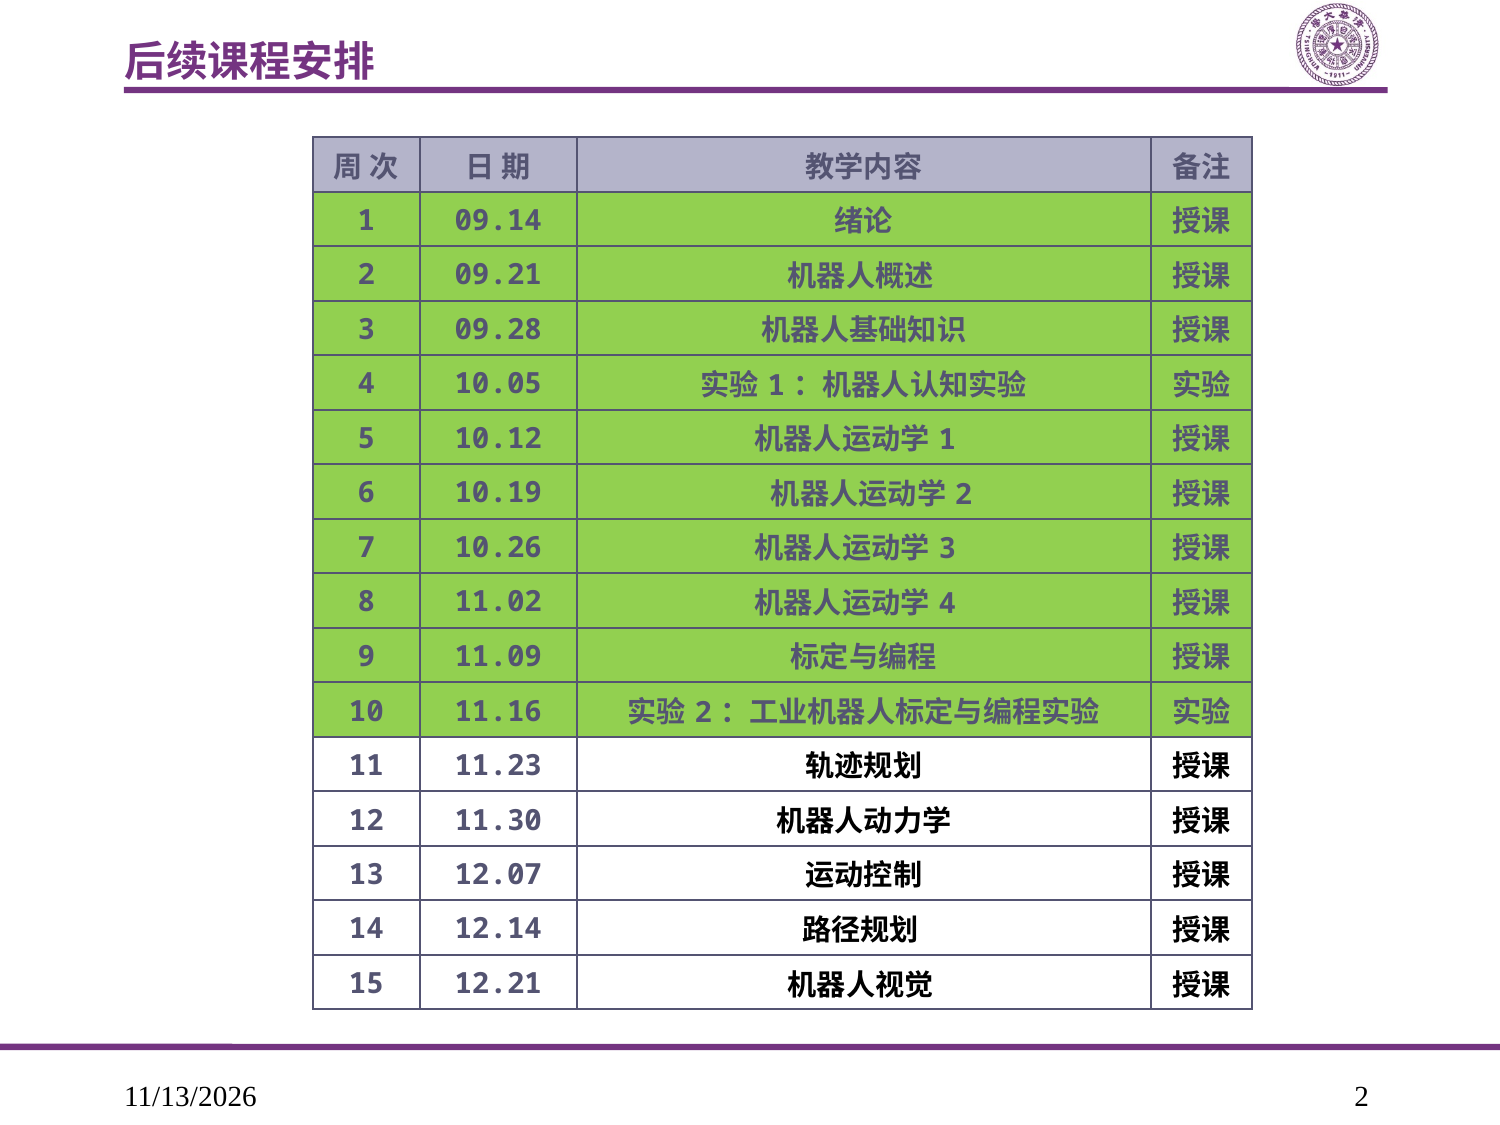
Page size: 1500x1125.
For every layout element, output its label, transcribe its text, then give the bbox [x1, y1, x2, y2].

table_cell 6 [314, 465, 419, 518]
slide_number 2 [1234, 1058, 1385, 1120]
table_cell 绪论 [578, 193, 1150, 245]
table_cell 授课 [1152, 411, 1251, 463]
table_cell 机器人动力学 [578, 792, 1150, 845]
table_cell 实验1：机器人认知实验 [578, 356, 1150, 409]
table_cell 12.14 [421, 901, 576, 954]
table_cell 授课 [1152, 847, 1251, 899]
table_cell 11.16 [421, 683, 576, 736]
table_cell 10.12 [421, 411, 576, 463]
table_cell 授课 [1152, 193, 1251, 245]
table_header 日 期 [421, 138, 576, 191]
table_cell 3 [314, 302, 419, 354]
table_cell 4 [314, 356, 419, 409]
table_cell 机器人运动学2 [578, 465, 1150, 518]
table_cell 机器人基础知识 [578, 302, 1150, 354]
table_cell 14 [314, 901, 419, 954]
table_cell 11.02 [421, 574, 576, 627]
table_cell 11.23 [421, 738, 576, 790]
picture [1289, 1, 1388, 87]
table_cell 授课 [1152, 247, 1251, 300]
table_cell 授课 [1152, 956, 1251, 1008]
table_cell 10 [314, 683, 419, 736]
table_cell 机器人概述 [578, 247, 1150, 300]
table_cell 授课 [1152, 792, 1251, 845]
table_header 周 次 [314, 138, 419, 191]
table_header 教学内容 [578, 138, 1150, 191]
table_cell 授课 [1152, 465, 1251, 518]
table_cell 8 [314, 574, 419, 627]
table_cell 机器人运动学4 [578, 574, 1150, 627]
table_cell 12.07 [421, 847, 576, 899]
table_cell 实验2：工业机器人标定与编程实验 [578, 683, 1150, 736]
table_cell 9 [314, 629, 419, 681]
table_cell 12.21 [421, 956, 576, 1008]
table_cell 7 [314, 520, 419, 572]
table_cell 11.30 [421, 792, 576, 845]
table_cell 标定与编程 [578, 629, 1150, 681]
table_cell 1 [314, 193, 419, 245]
table_cell 2 [314, 247, 419, 300]
table_cell 实验 [1152, 683, 1251, 736]
table_cell 11 [314, 738, 419, 790]
table_cell 11.09 [421, 629, 576, 681]
table_cell 运动控制 [578, 847, 1150, 899]
table_cell 授课 [1152, 629, 1251, 681]
text_box 后续课程安排 [124, 34, 1140, 85]
table_cell 机器人视觉 [578, 956, 1150, 1008]
table_cell 13 [314, 847, 419, 899]
table_cell 授课 [1152, 302, 1251, 354]
table_cell 机器人运动学3 [578, 520, 1150, 572]
table_cell 12 [314, 792, 419, 845]
table_cell 机器人运动学1 [578, 411, 1150, 463]
table_cell 路径规划 [578, 901, 1150, 954]
table_cell 09.14 [421, 193, 576, 245]
table_cell 轨迹规划 [578, 738, 1150, 790]
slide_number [108, 1044, 422, 1120]
table_cell 5 [314, 411, 419, 463]
table_cell 授课 [1152, 901, 1251, 954]
table_cell 授课 [1152, 574, 1251, 627]
table_cell 10.19 [421, 465, 576, 518]
table_cell 15 [314, 956, 419, 1008]
table_cell 授课 [1152, 520, 1251, 572]
table_cell 实验 [1152, 356, 1251, 409]
table_cell 授课 [1152, 738, 1251, 790]
table_header 备注 [1152, 138, 1251, 191]
table_cell 09.28 [421, 302, 576, 354]
table_cell 10.26 [421, 520, 576, 572]
table_cell 09.21 [421, 247, 576, 300]
table_cell 10.05 [421, 356, 576, 409]
